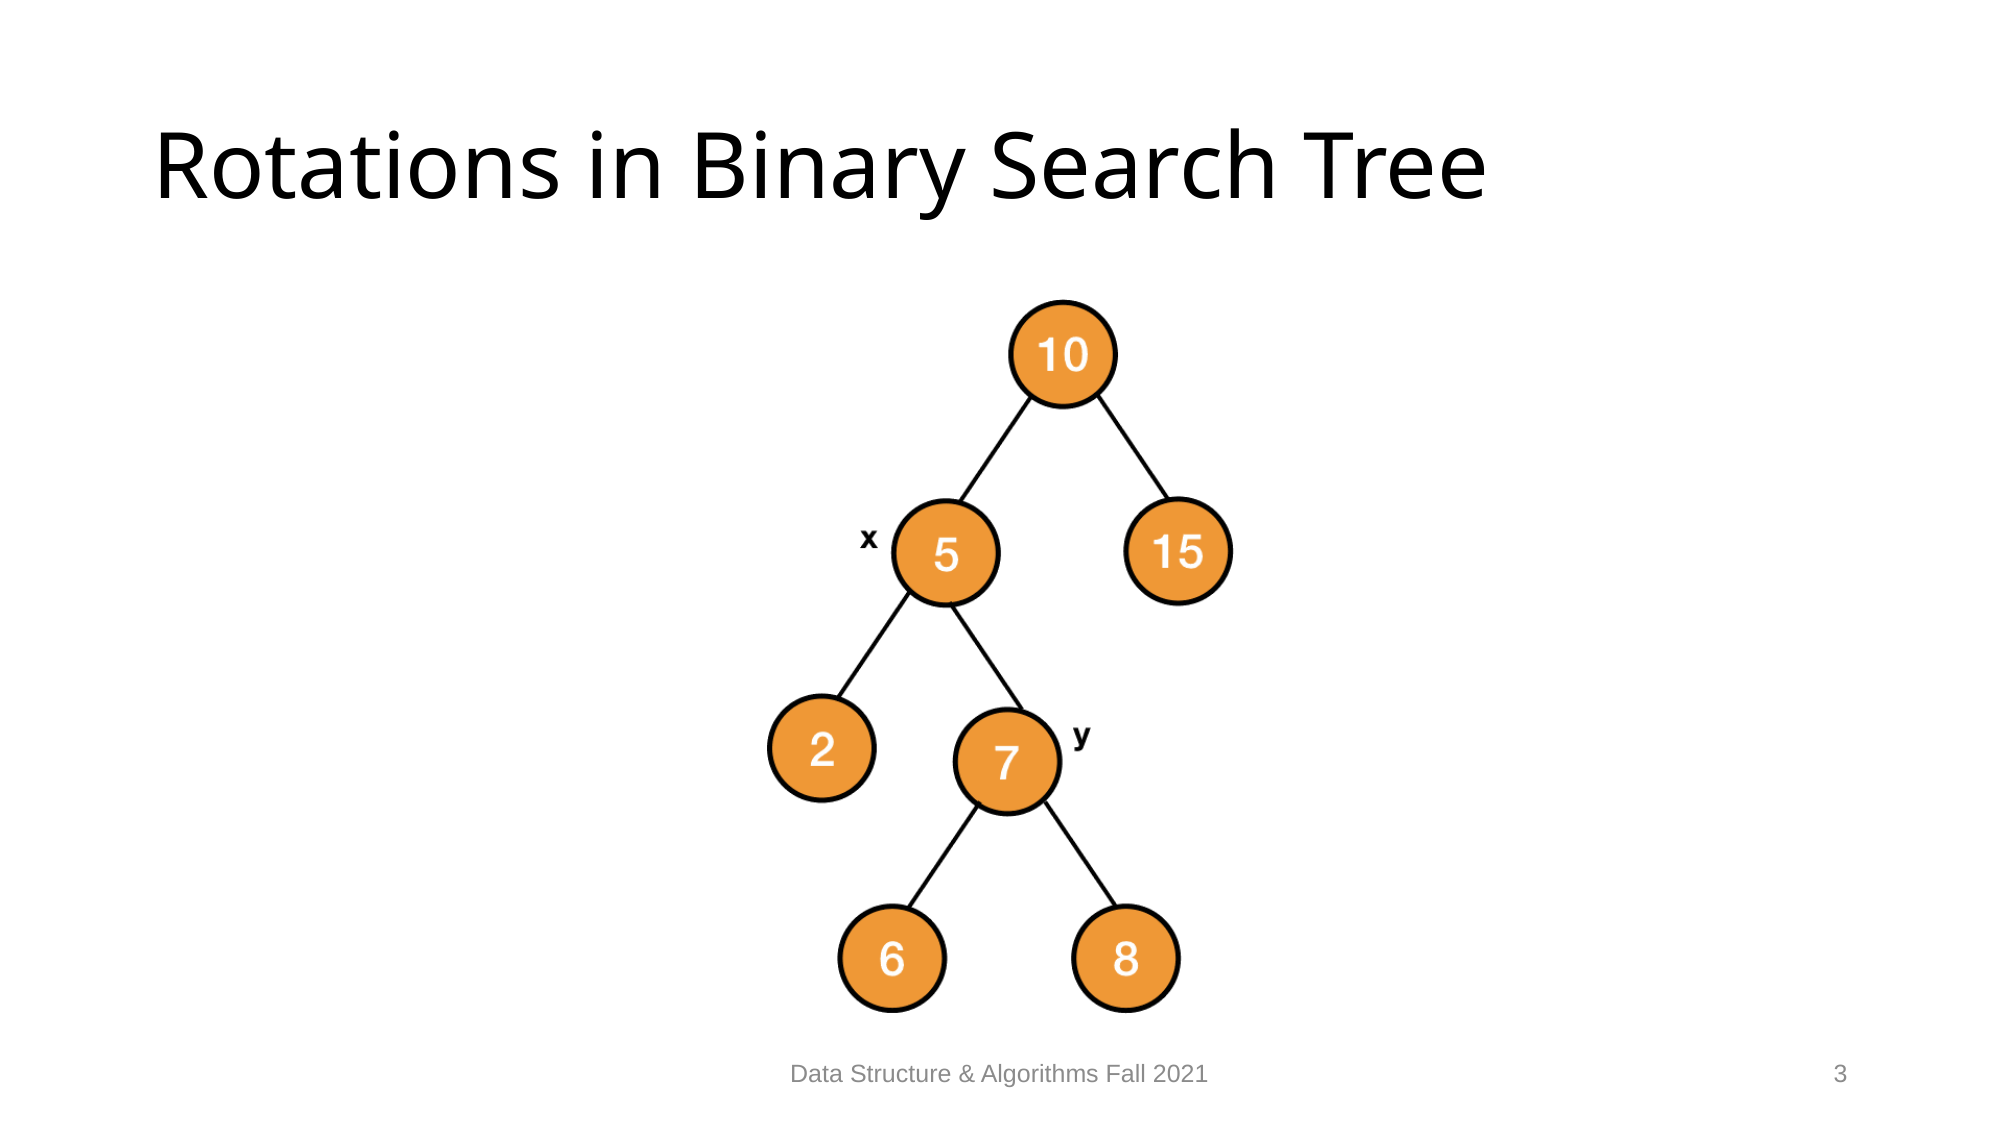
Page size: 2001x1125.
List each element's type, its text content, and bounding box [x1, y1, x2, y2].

footer Data Structure & Algorithms Fall 2021 [662, 1042, 1338, 1103]
title Rotations in Binary Search Tree [137, 59, 1863, 278]
slide_number 3 [1412, 1042, 1863, 1103]
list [766, 299, 1234, 1014]
